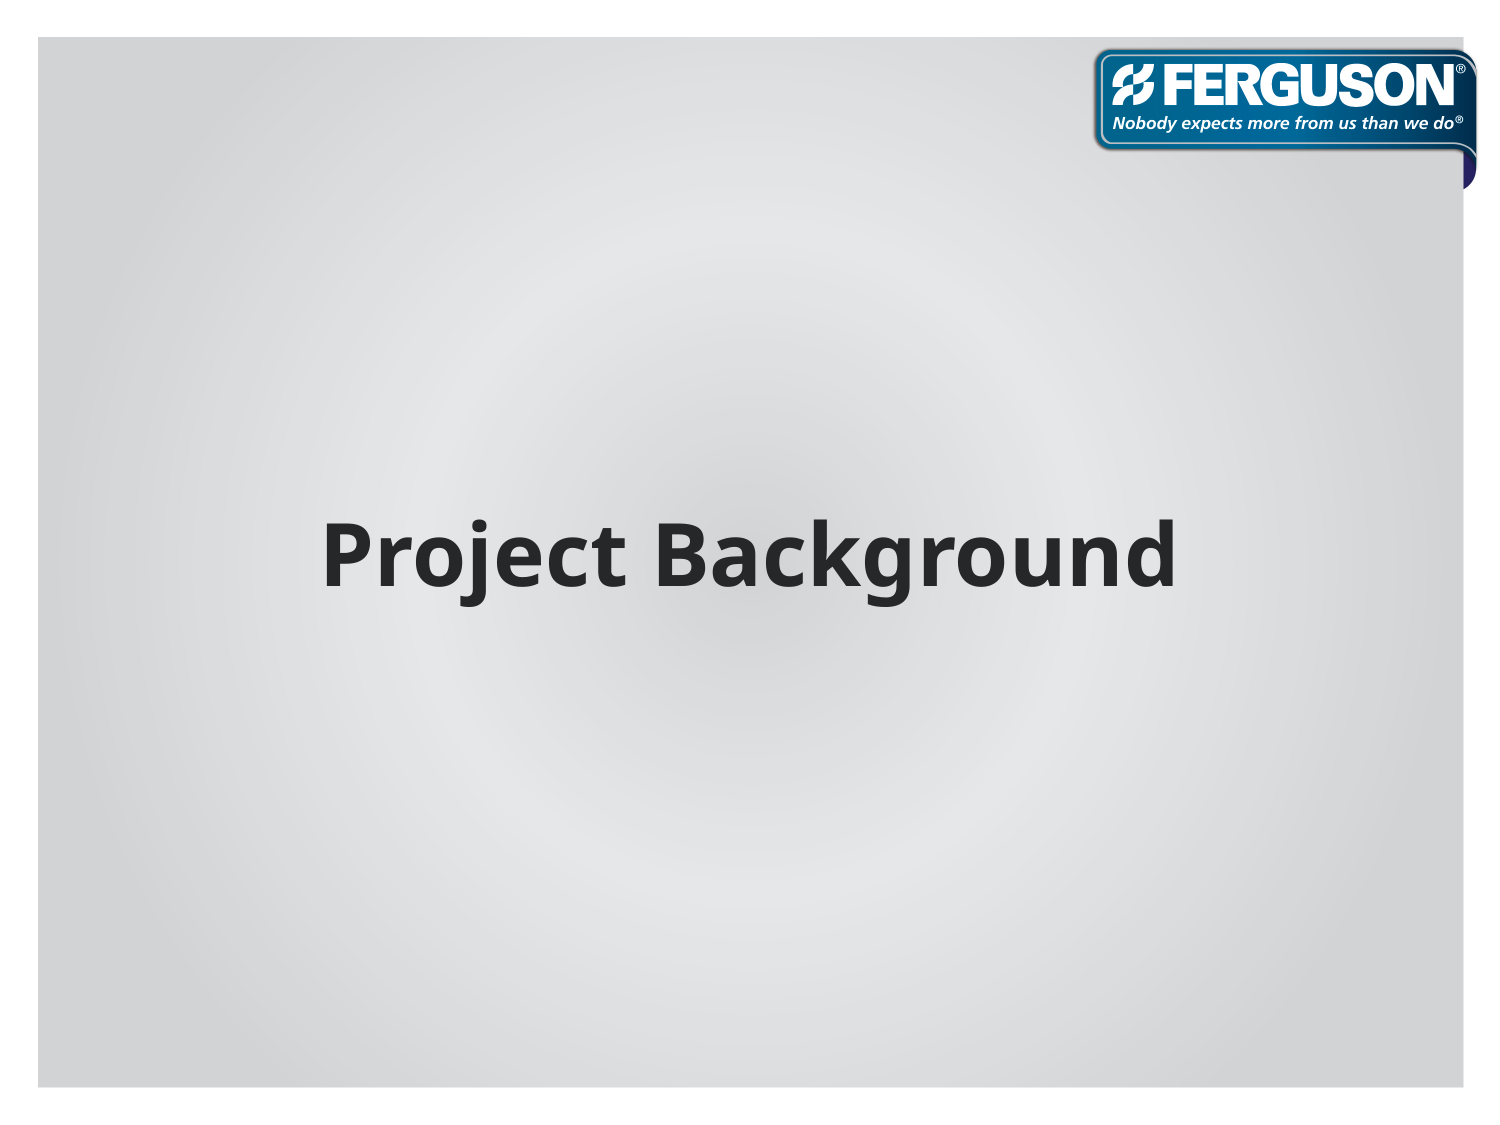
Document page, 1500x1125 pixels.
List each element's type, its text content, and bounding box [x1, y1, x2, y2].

title Project Background [37, 436, 1463, 680]
picture [0, 0, 1500, 1125]
